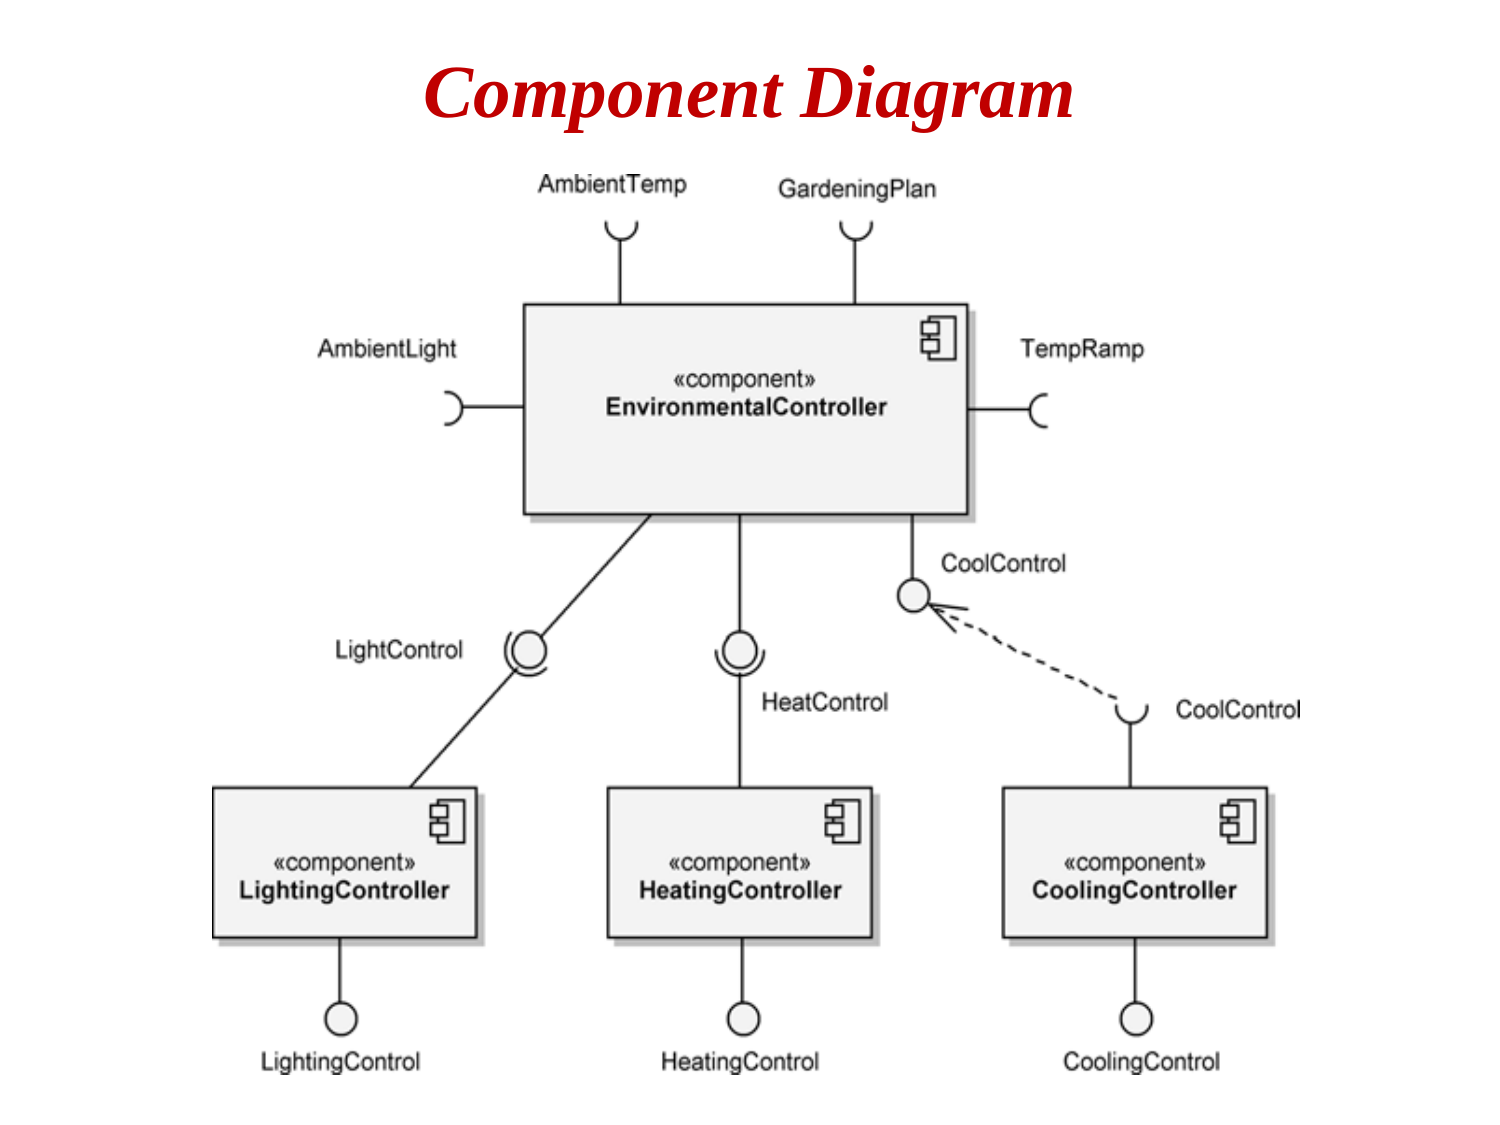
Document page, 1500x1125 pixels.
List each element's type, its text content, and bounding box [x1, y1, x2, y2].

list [212, 174, 1301, 1076]
title Component Diagram [75, 0, 1425, 175]
